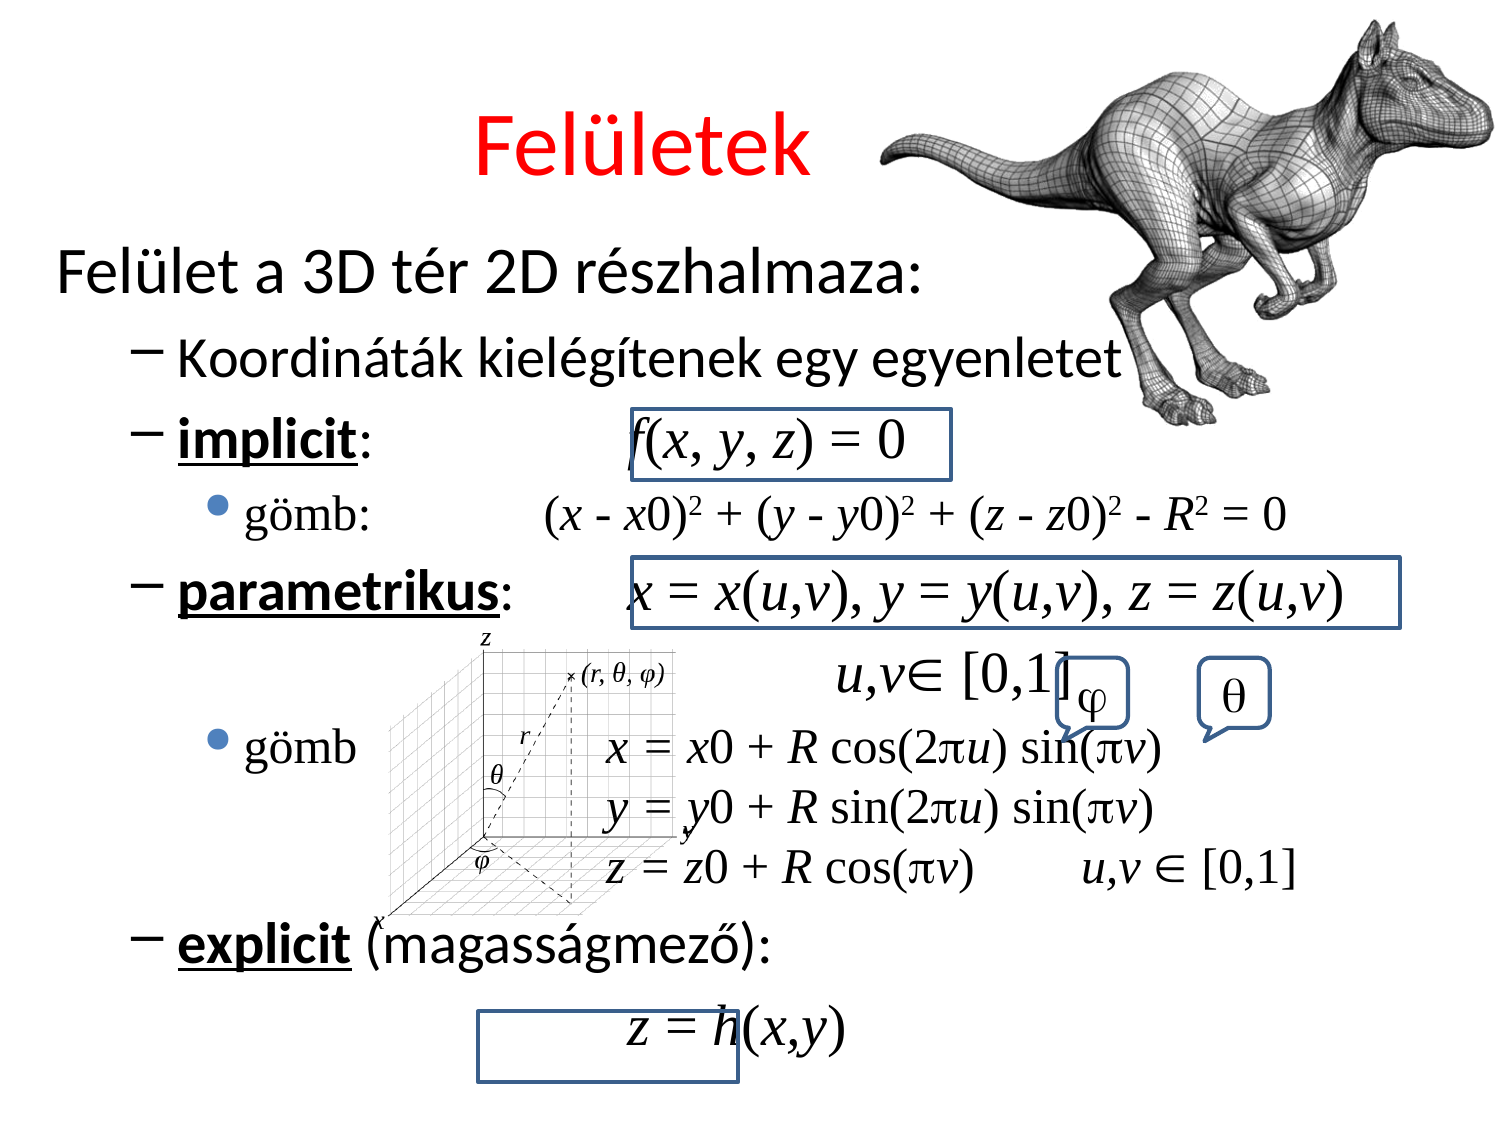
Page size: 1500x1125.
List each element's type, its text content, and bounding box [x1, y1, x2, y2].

text_box [630, 407, 953, 482]
text_box  [1196, 655, 1272, 744]
text_box [630, 555, 1402, 630]
text_box [476, 1009, 740, 1084]
picture [878, 18, 1495, 427]
title Felületek [75, 45, 873, 233]
text_box Felület a 3D tér 2D részhalmaza: Koordináták kielégítenek egy egyenletet implicit: f(x, y, z) = 0 gömb: (x - x0)2 + (y - y0)2 + (z - z0)2 - R2 = 0 parametrikus: x = x(u,v), y = y(u,v), z = z(u,v) u,v [0,1] gömb x = x0 + R cos(2u) sin(v) y = y0 + R sin(2u) sin(v) z = z0 + R cos(v) u,v  [0,1] explicit (magasságmező): z = h(x,y) [41, 219, 1500, 895]
picture [371, 633, 695, 929]
text_box  [1054, 655, 1131, 743]
